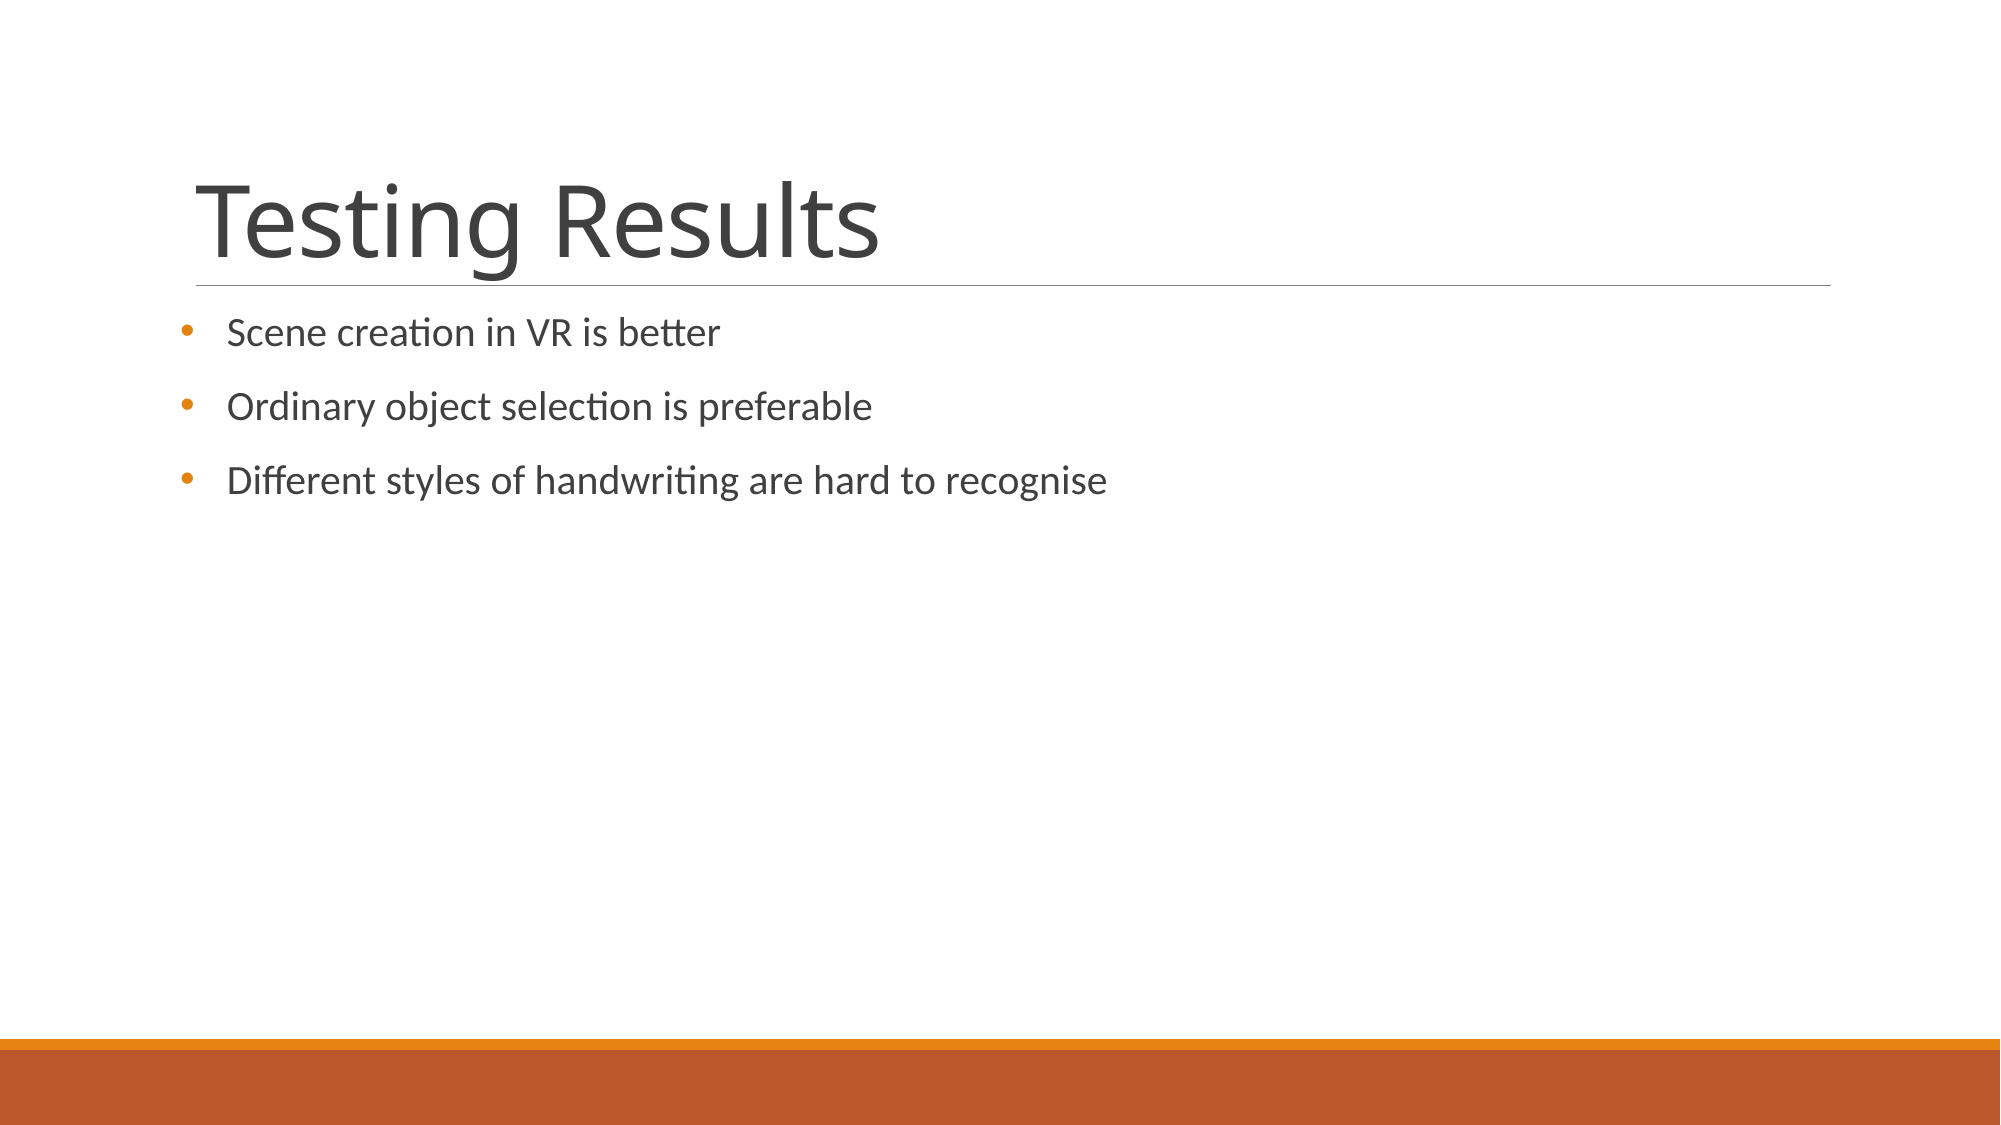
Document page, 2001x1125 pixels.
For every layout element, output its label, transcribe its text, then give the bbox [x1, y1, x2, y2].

list Scene creation in VR is better Ordinary object selection is preferable Different styles of handwriting are hard to recognise [180, 302, 1830, 963]
title Testing Results [180, 47, 1830, 285]
